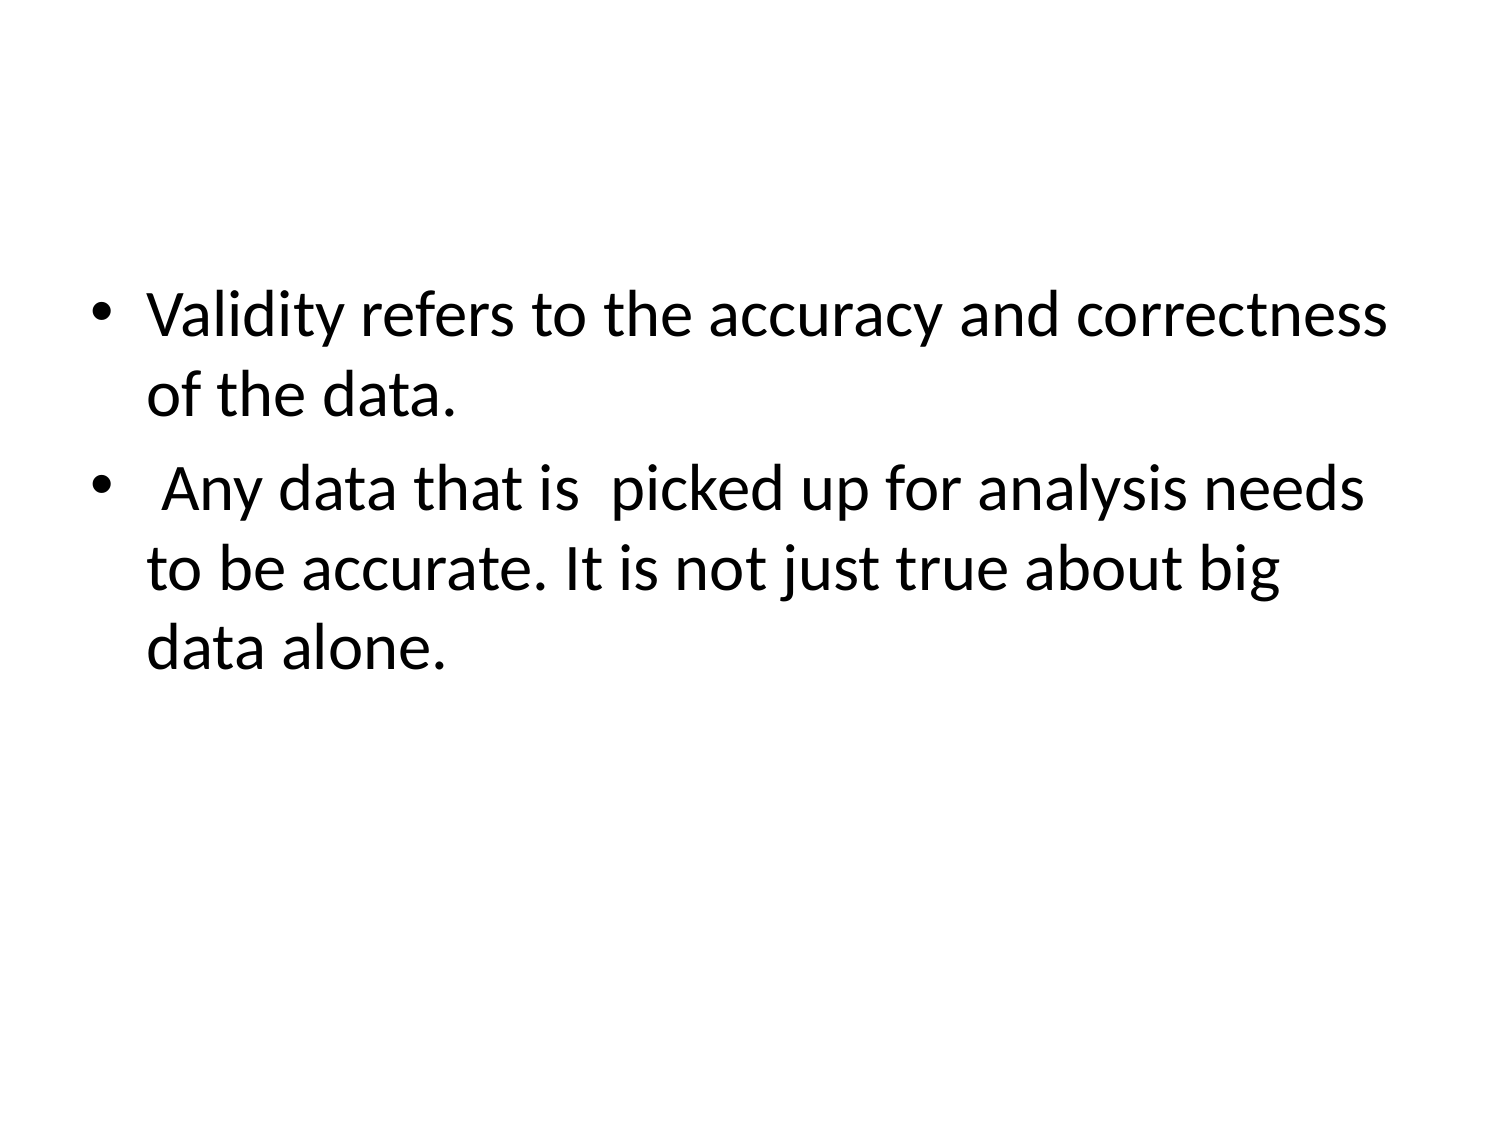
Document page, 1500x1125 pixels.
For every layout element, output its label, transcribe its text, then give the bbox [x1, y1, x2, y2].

list Validity refers to the accuracy and correctness of the data. Any data that is picked up for analysis needs to be accurate. It is not just true about big data alone. [75, 262, 1425, 1005]
